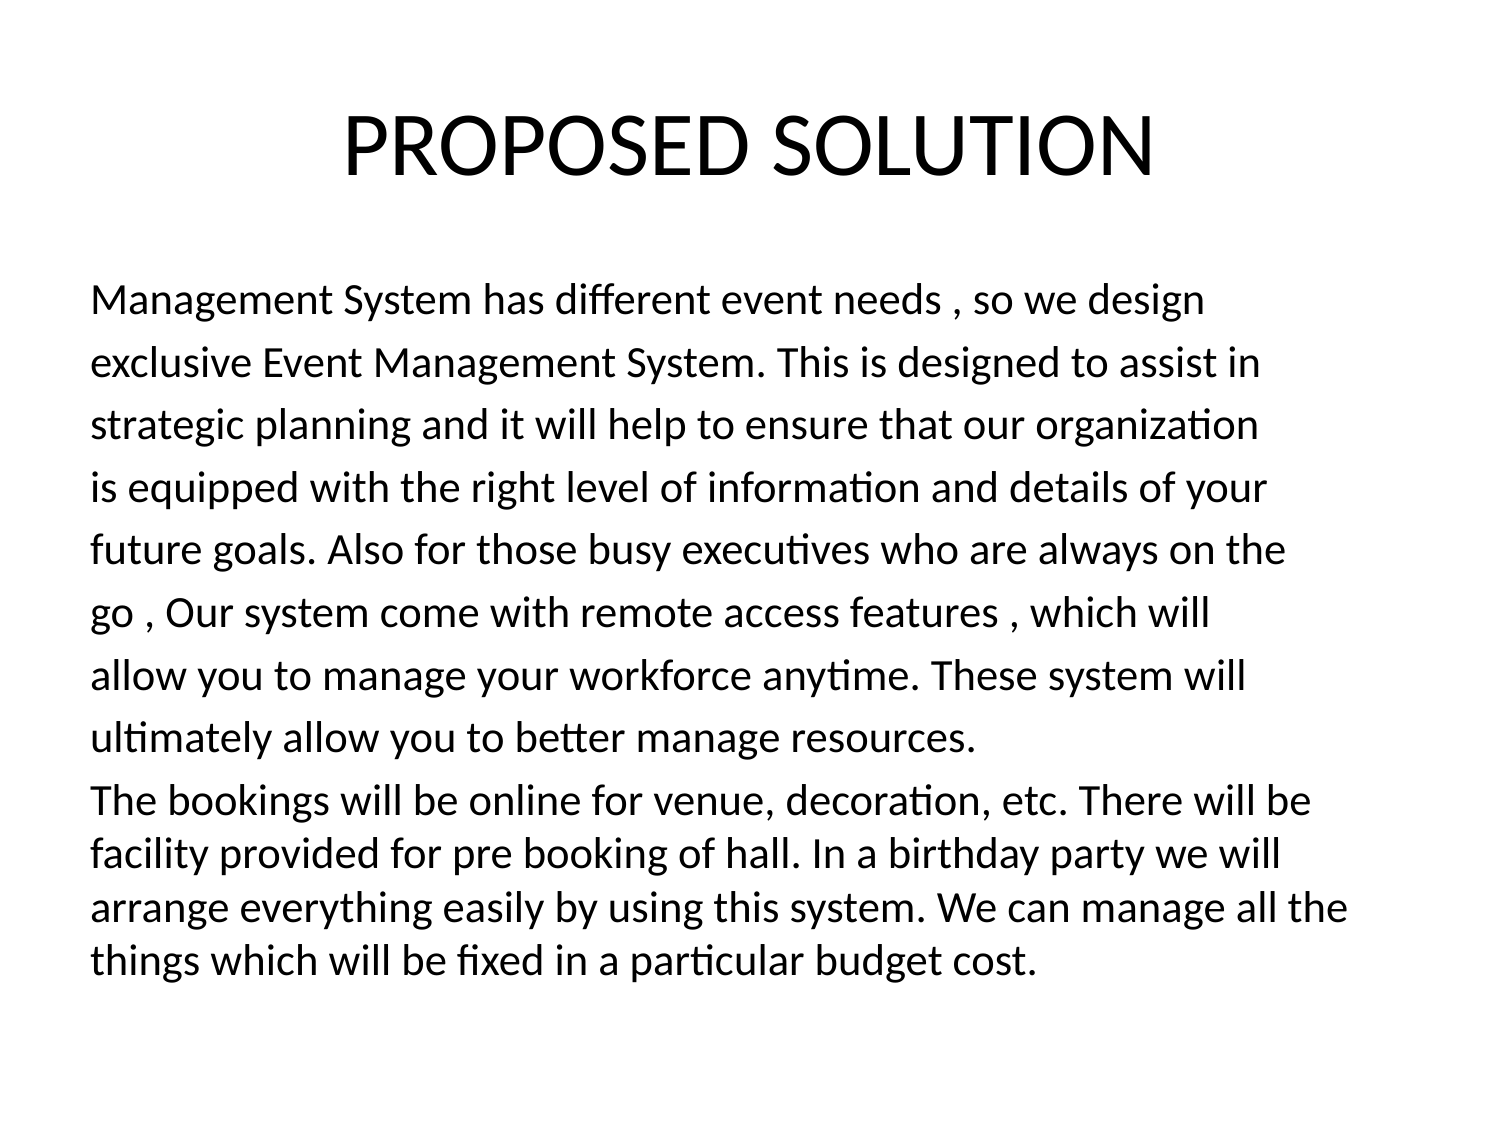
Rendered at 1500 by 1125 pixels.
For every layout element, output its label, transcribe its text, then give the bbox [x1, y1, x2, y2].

title PROPOSED SOLUTION [75, 45, 1425, 233]
list Management System has different event needs , so we design exclusive Event Management System. This is designed to assist in strategic planning and it will help to ensure that our organization is equipped with the right level of information and details of your future goals. Also for those busy executives who are always on the go , Our system come with remote access features , which will allow you to manage your workforce anytime. These system will ultimately allow you to better manage resources. The bookings will be online for venue, decoration, etc. There will be facility provided for pre booking of hall. In a birthday party we will arrange everything easily by using this system. We can manage all the things which will be fixed in a particular budget cost. [75, 262, 1425, 1005]
